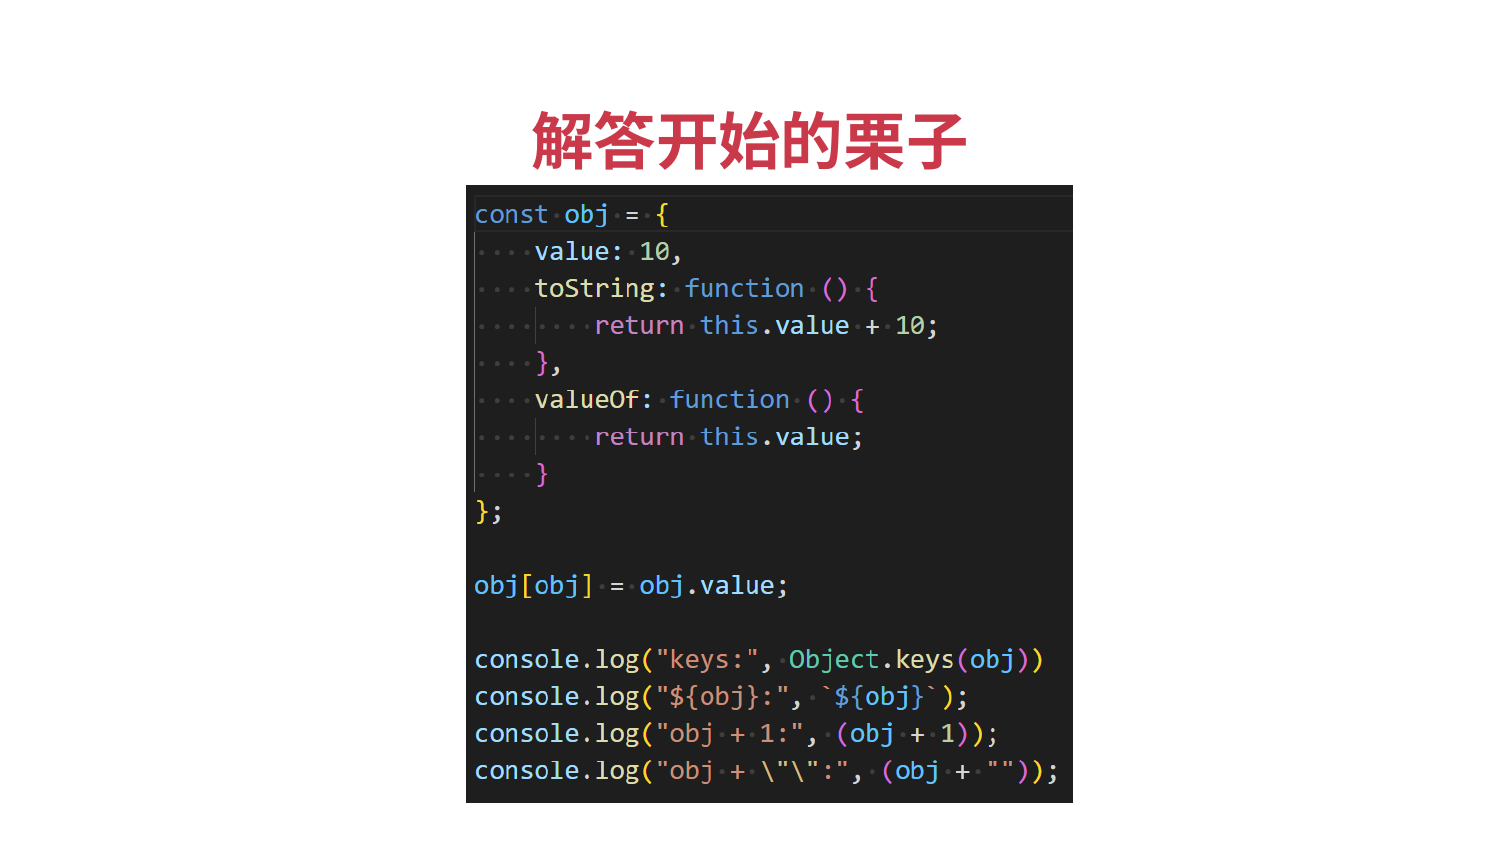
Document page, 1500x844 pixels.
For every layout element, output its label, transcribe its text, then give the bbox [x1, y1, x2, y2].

text_box 解答开始的栗子 [516, 94, 984, 185]
picture [466, 185, 1073, 803]
